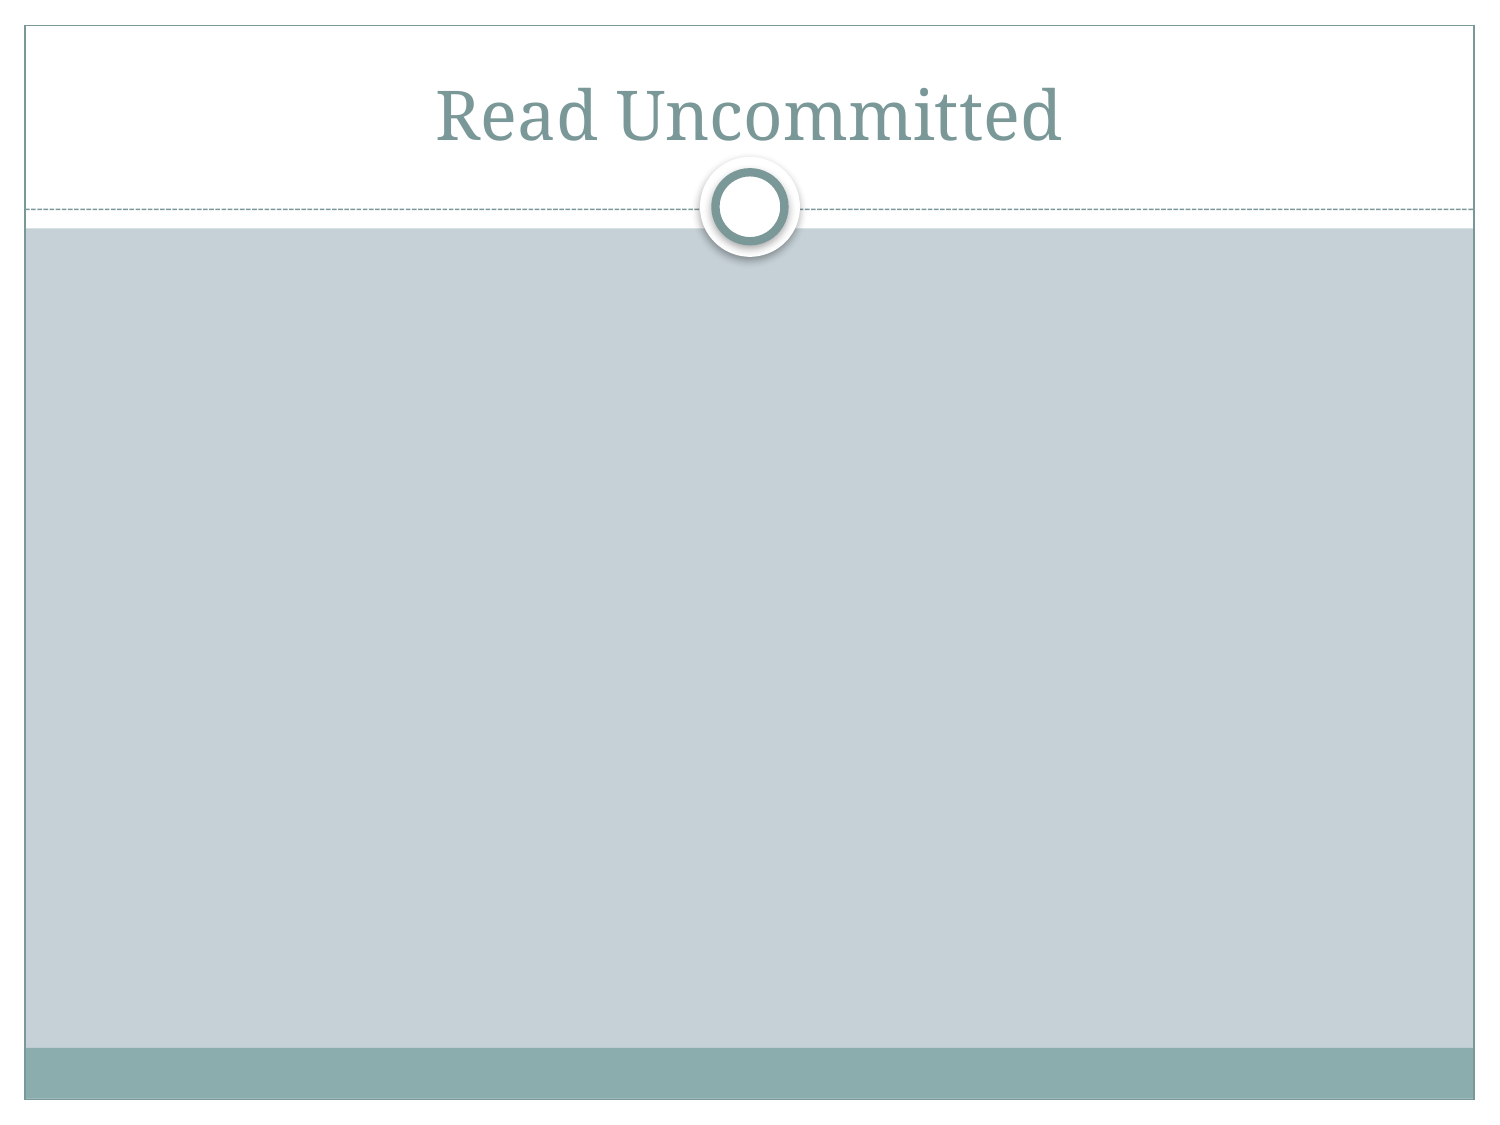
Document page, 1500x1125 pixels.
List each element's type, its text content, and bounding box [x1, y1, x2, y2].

title Read Uncommitted [49, 37, 1450, 162]
